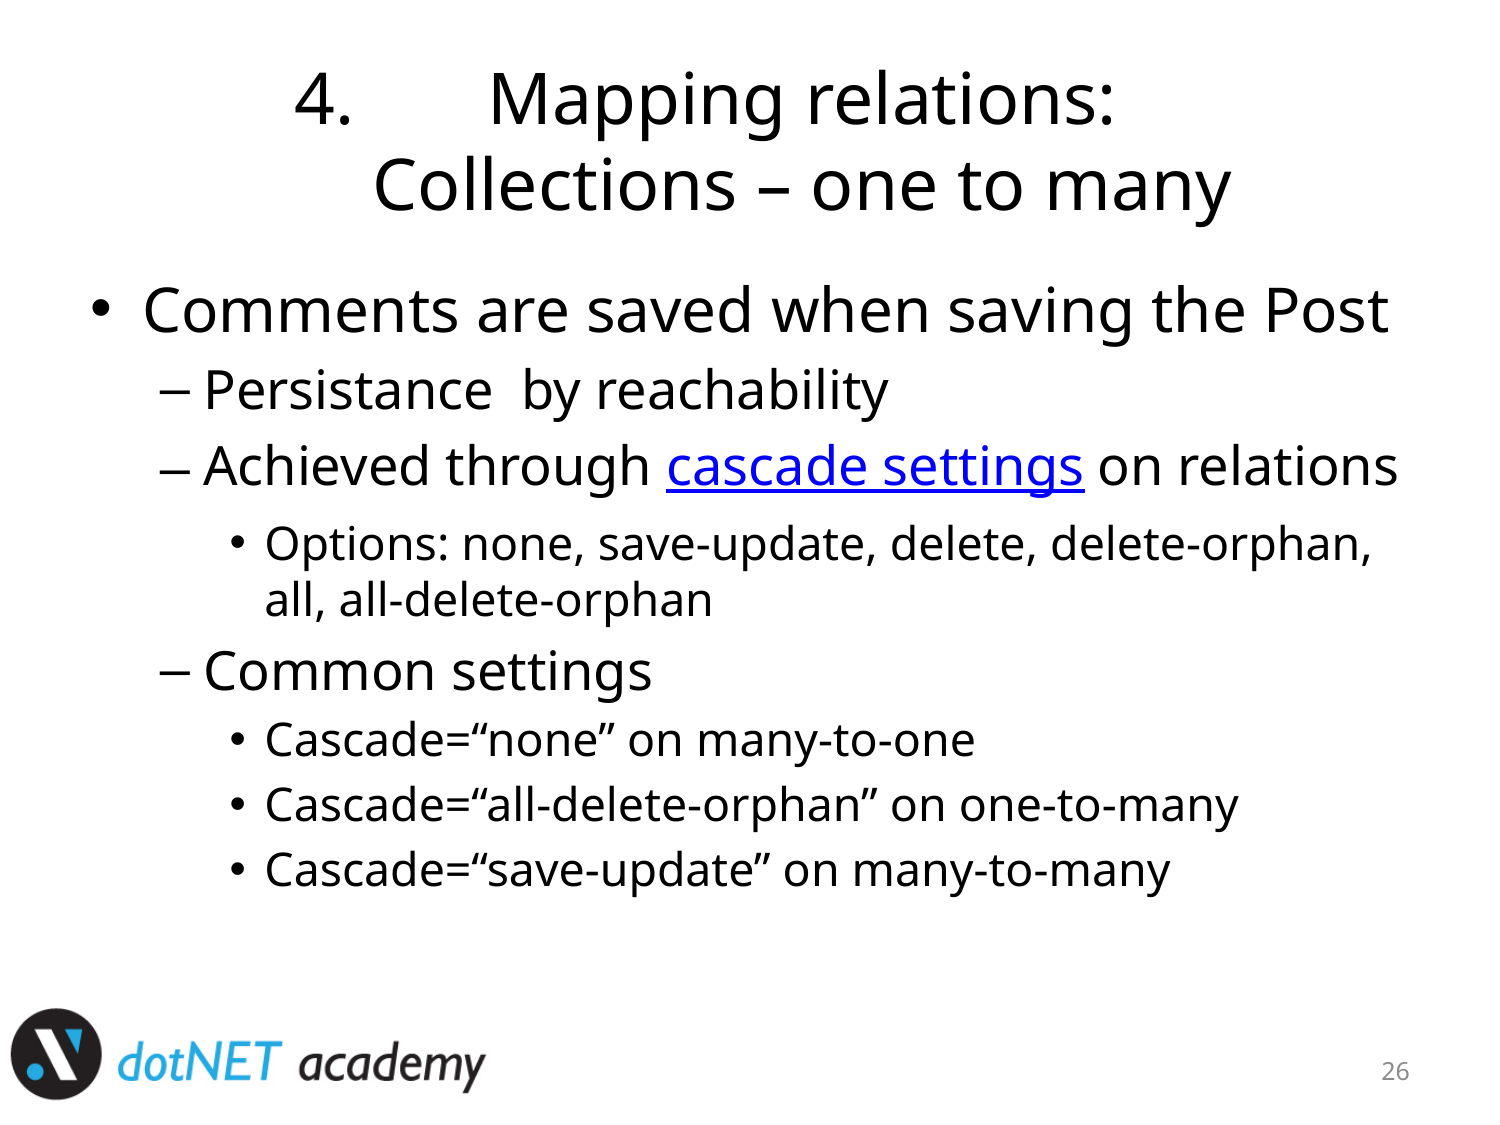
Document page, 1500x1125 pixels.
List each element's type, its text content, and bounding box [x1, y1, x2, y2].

list Comments are saved when saving the Post Persistance by reachability Achieved through cascade settings on relations Options: none, save-update, delete, delete-orphan, all, all-delete-orphan Common settings Cascade=“none” on many-to-one Cascade=“all-delete-orphan” on one-to-many Cascade=“save-update” on many-to-many [75, 262, 1425, 1005]
picture [0, 995, 503, 1118]
slide_number 26 [1074, 1042, 1425, 1103]
title Mapping relations: Collections – one to many [75, 45, 1425, 233]
